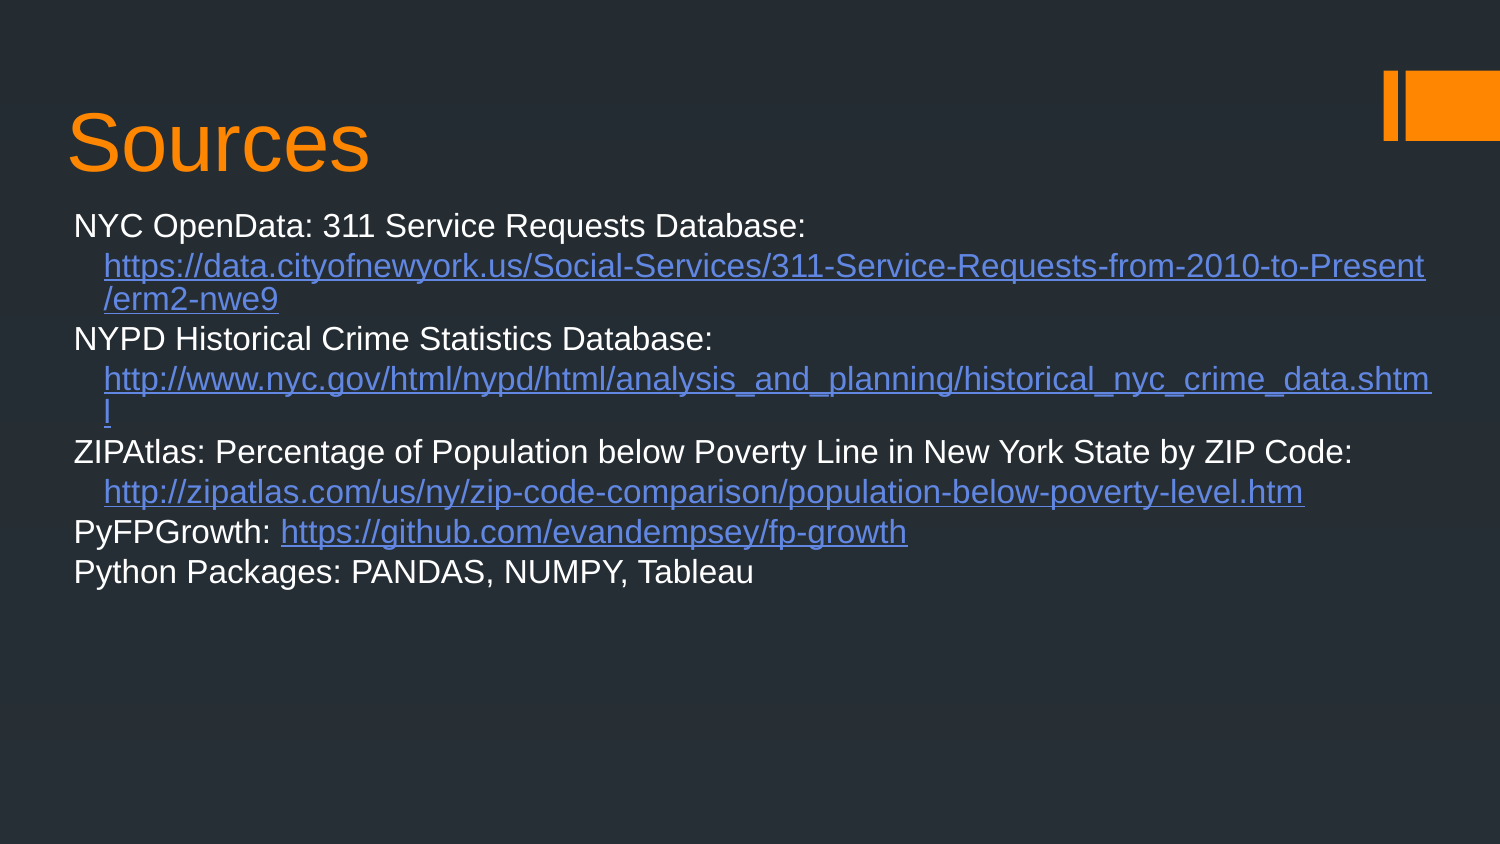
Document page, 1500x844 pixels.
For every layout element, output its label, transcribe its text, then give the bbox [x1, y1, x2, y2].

list NYC OpenData: 311 Service Requests Database: https://data.cityofnewyork.us/Social-Services/311-Service-Requests-from-2010-to-Present/erm2-nwe9 NYPD Historical Crime Statistics Database: http://www.nyc.gov/html/nypd/html/analysis_and_planning/historical_nyc_crime_data.shtml ZIPAtlas: Percentage of Population below Poverty Line in New York State by ZIP Code: http://zipatlas.com/us/ny/zip-code-comparison/population-below-poverty-level.htm PyFPGrowth: https://github.com/evandempsey/fp-growth Python Packages: PANDAS, NUMPY, Tableau [51, 189, 1449, 750]
title Sources [51, 72, 1449, 167]
